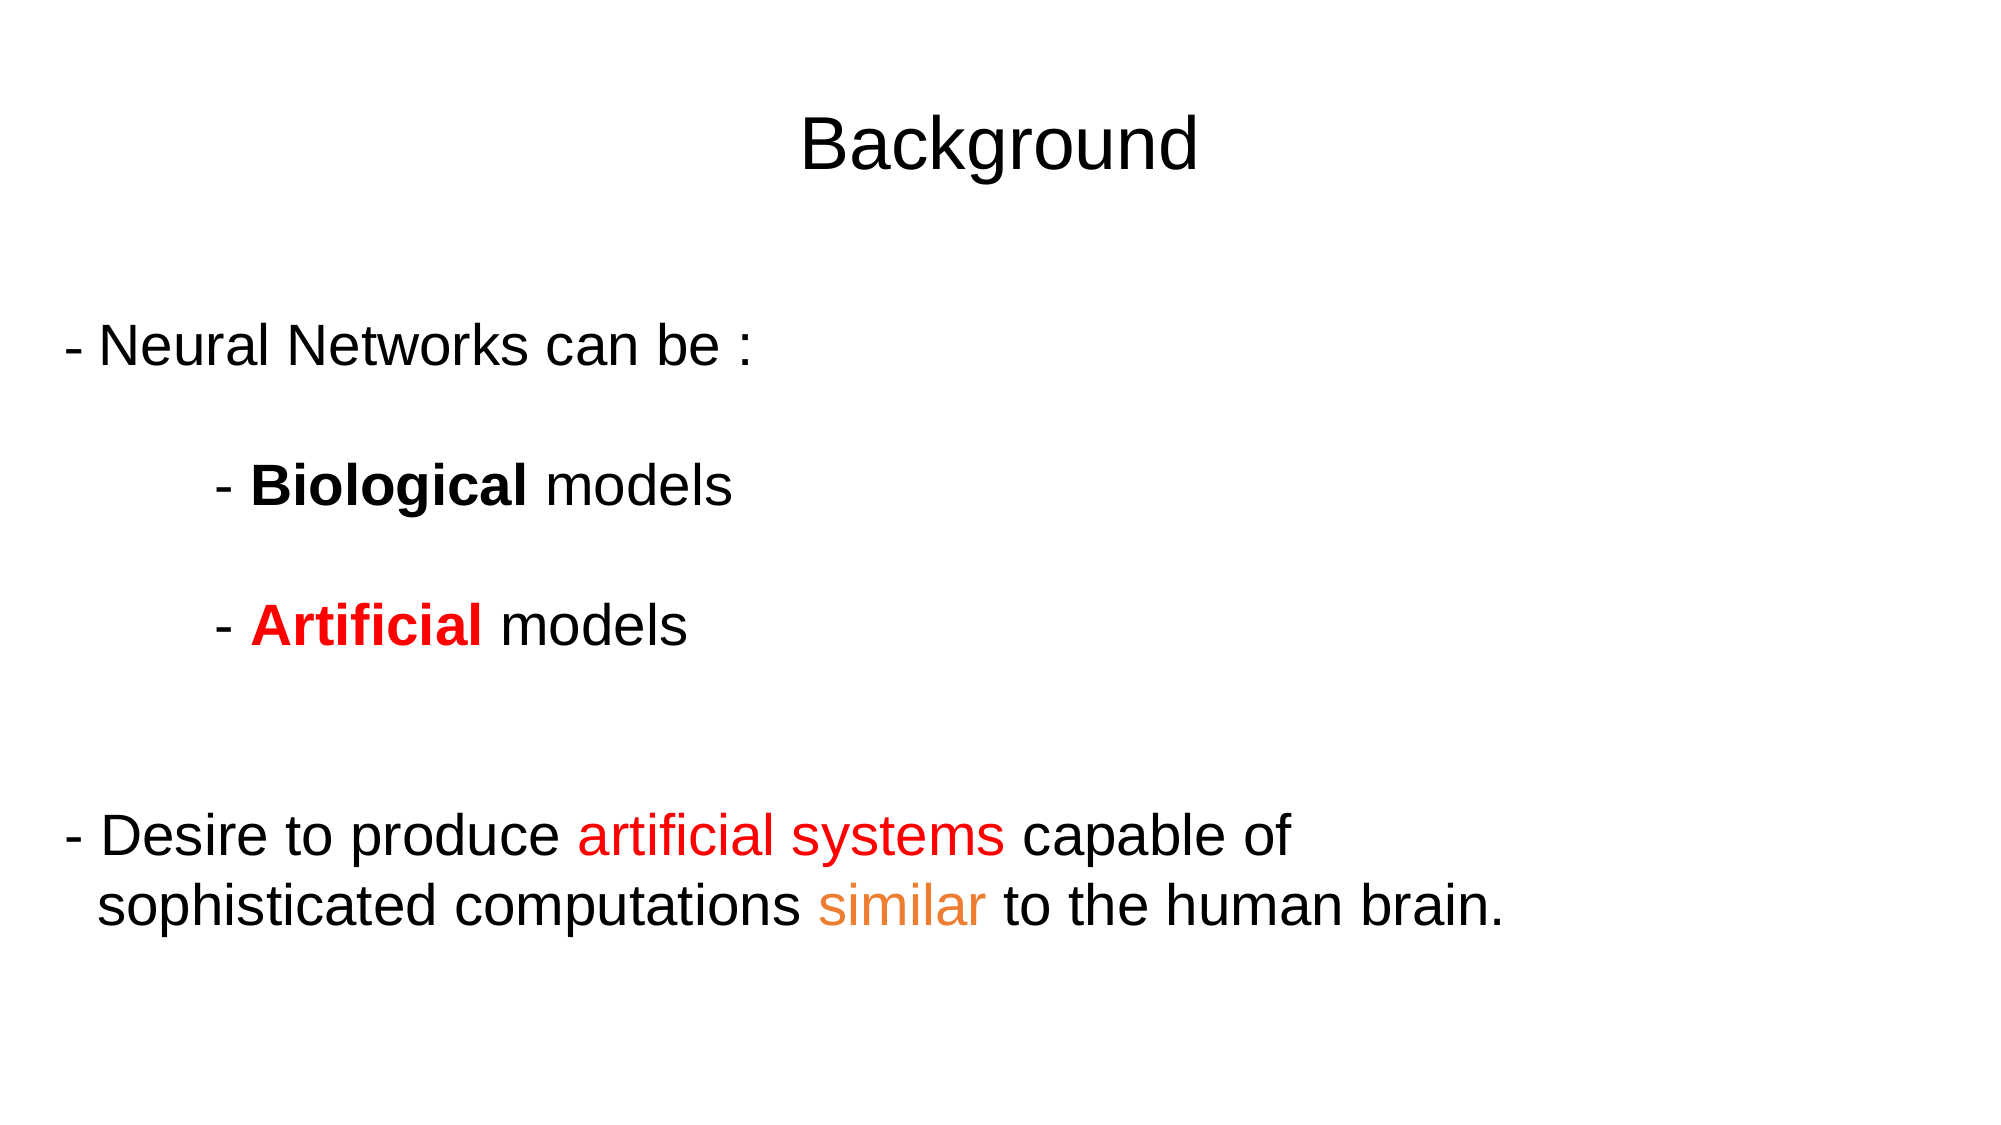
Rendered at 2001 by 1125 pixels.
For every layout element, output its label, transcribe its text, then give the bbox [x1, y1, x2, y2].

text_box Background [0, 87, 2000, 193]
text_box - Neural Networks can be : - Biological models - Artificial models - Desire to produce artificial systems capable of sophisticated computations similar to the human brain. [49, 299, 2000, 945]
